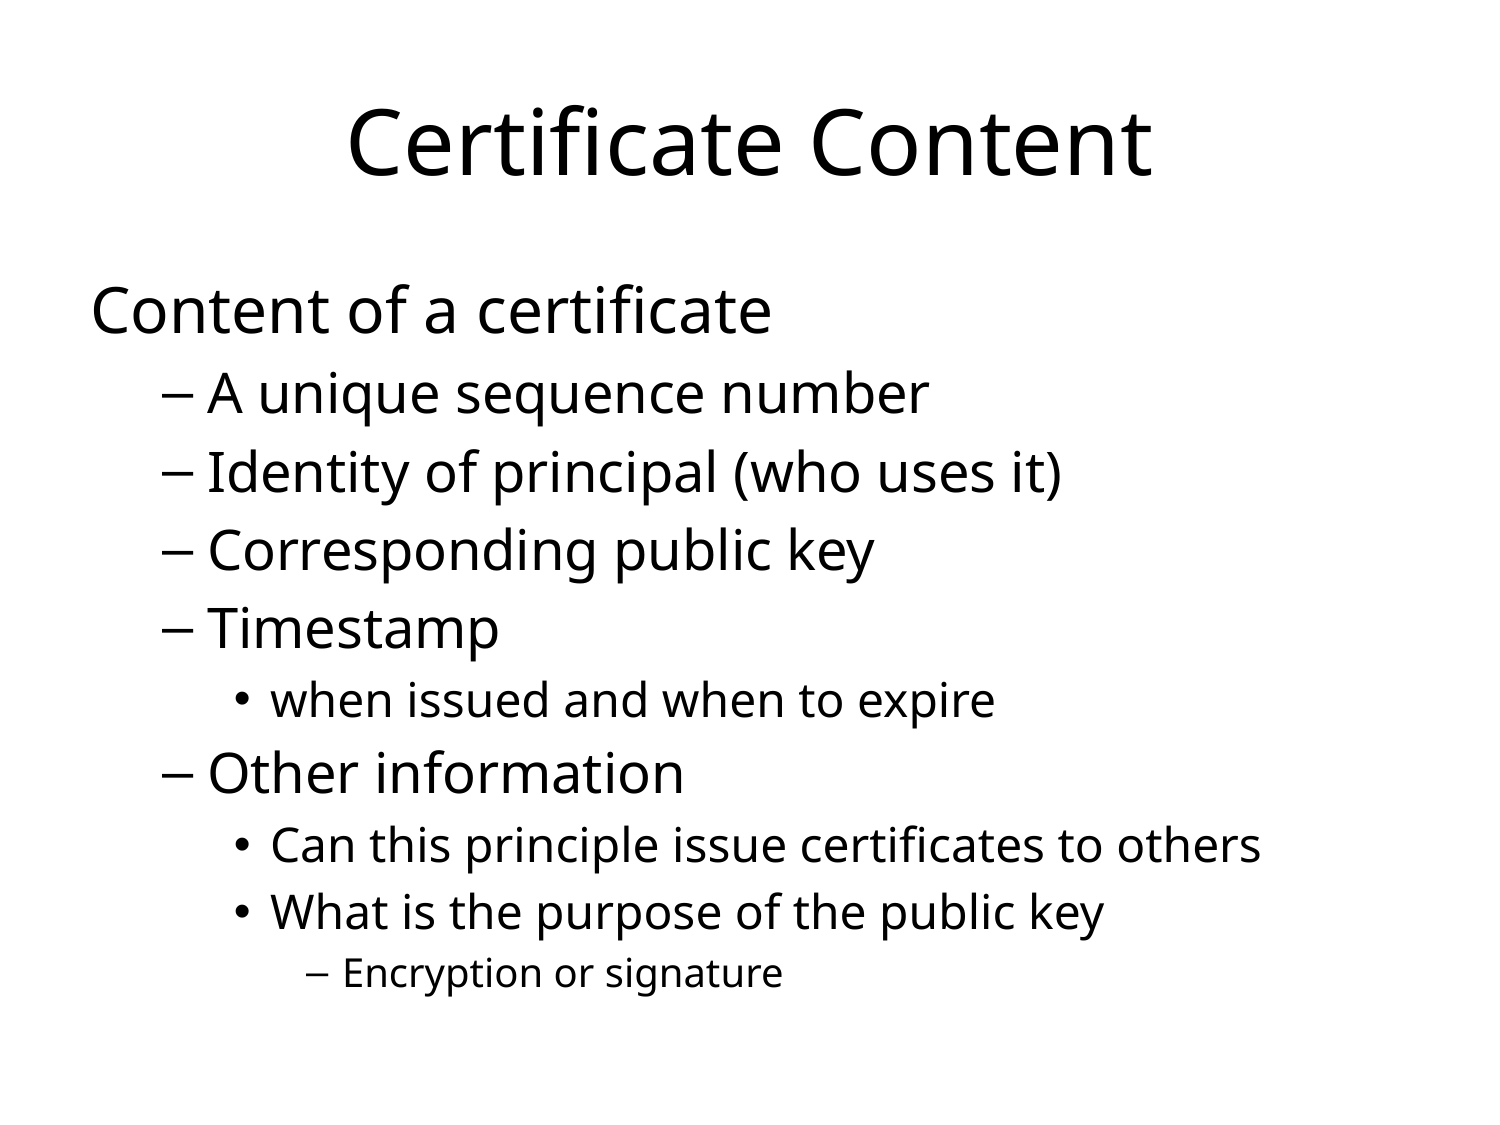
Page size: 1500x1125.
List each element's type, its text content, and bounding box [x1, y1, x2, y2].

list Content of a certificate A unique sequence number Identity of principal (who uses it) Corresponding public key Timestamp when issued and when to expire Other information Can this principle issue certificates to others What is the purpose of the public key Encryption or signature [75, 262, 1425, 1005]
title Certificate Content [75, 45, 1425, 233]
